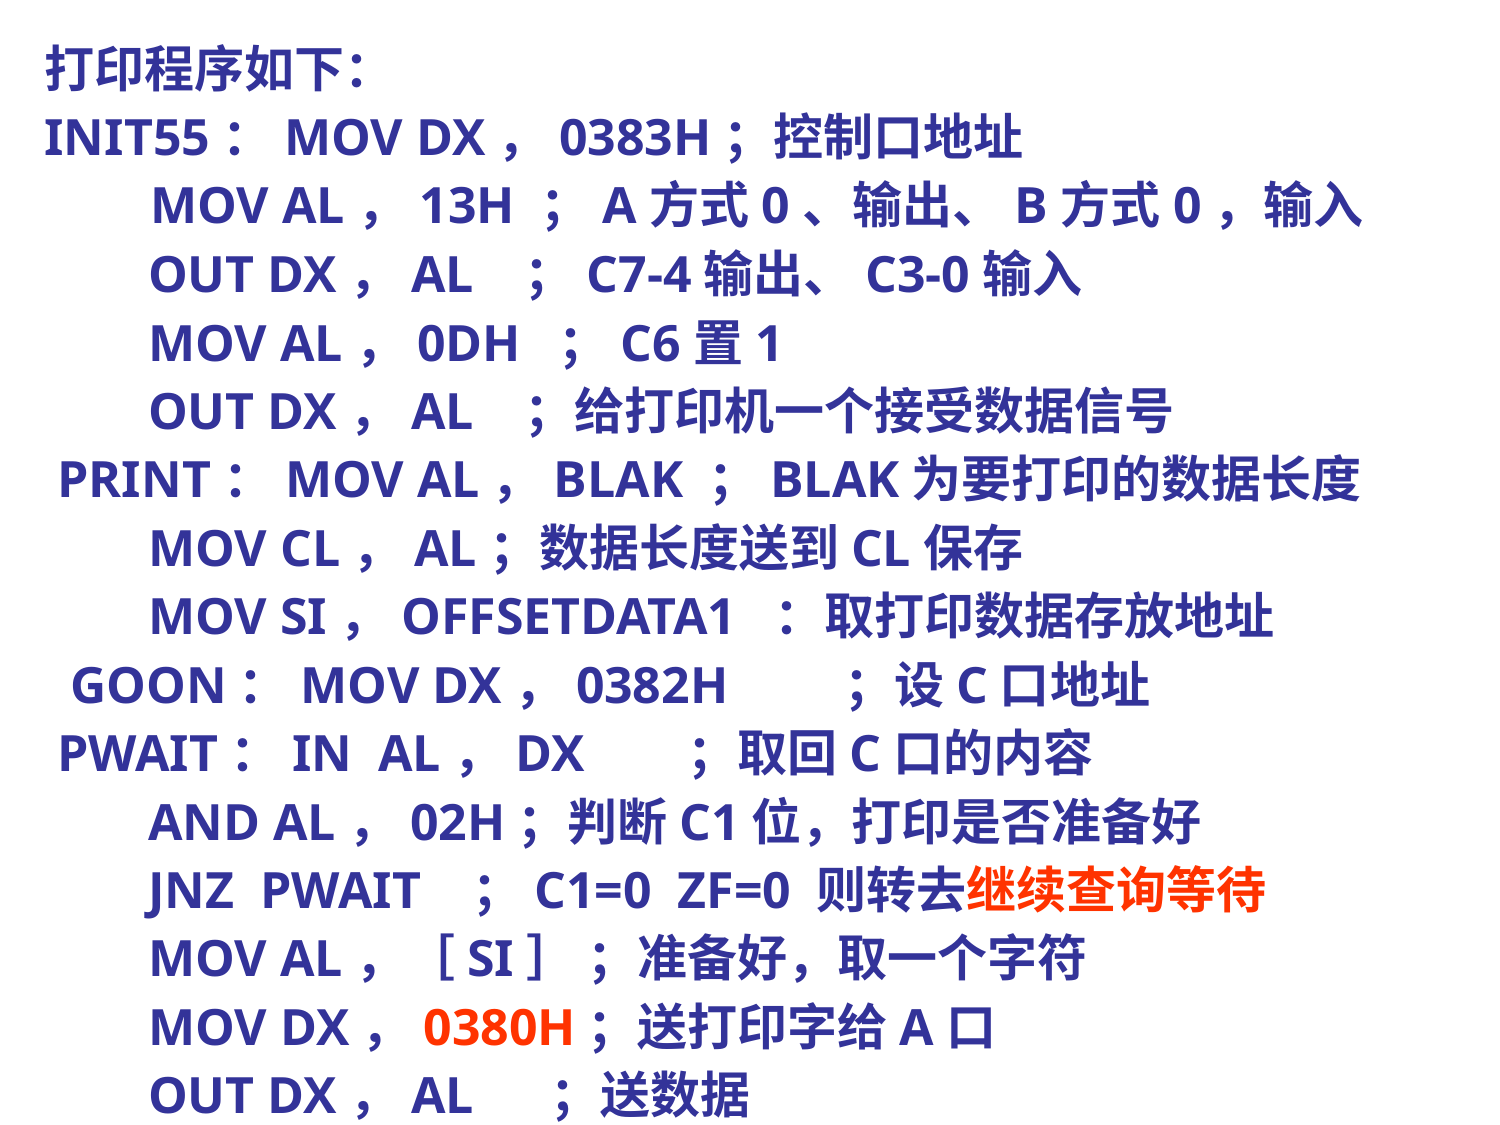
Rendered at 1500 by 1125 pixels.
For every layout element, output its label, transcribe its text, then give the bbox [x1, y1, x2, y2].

list 打印程序如下： INIT55：MOV DX，0383H；控制口地址 MOV AL，13H ；A方式0、输出、B方式0，输入 OUT DX，AL ；C7-4输出、C3-0输入 MOV AL，0DH ；C6置1 OUT DX，AL ；给打印机一个接受数据信号 PRINT：MOV AL，BLAK ；BLAK为要打印的数据长度 MOV CL，AL；数据长度送到CL保存 MOV SI，OFFSETDATA1 ：取打印数据存放地址 GOON：MOV DX，0382H ；设C口地址 PWAIT：IN AL，DX ；取回C口的内容 AND AL，02H；判断C1位，打印是否准备好 JNZ PWAIT ；C1=0 ZF=0 则转去继续查询等待 MOV AL，［SI］ ；准备好，取一个字符 MOV DX，0380H；送打印字给A口 OUT DX，AL ；送数据 [29, 23, 1471, 1095]
